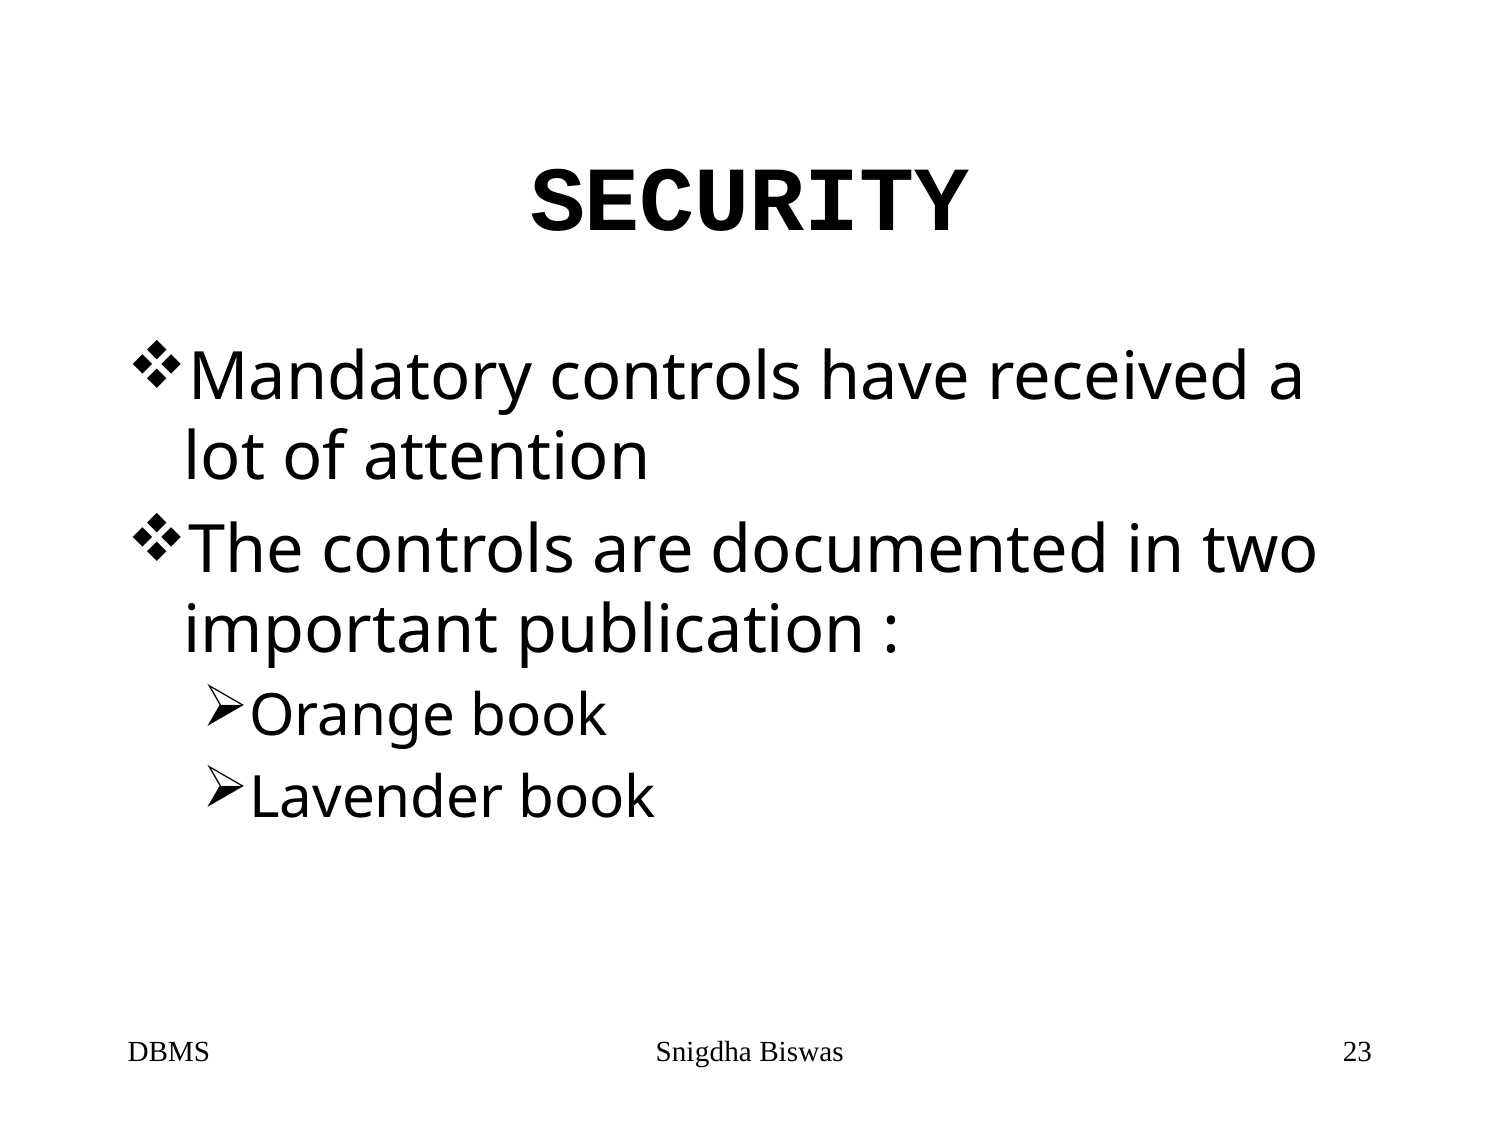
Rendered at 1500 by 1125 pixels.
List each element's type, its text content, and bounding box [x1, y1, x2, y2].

slide_number 23 [1074, 1024, 1388, 1101]
title SECURITY [112, 99, 1388, 288]
footer Snigdha Biswas [512, 1024, 988, 1101]
list Mandatory controls have received a lot of attention The controls are documented in two important publication : Orange book Lavender book [112, 324, 1388, 1001]
slide_number DBMS [112, 1024, 426, 1101]
